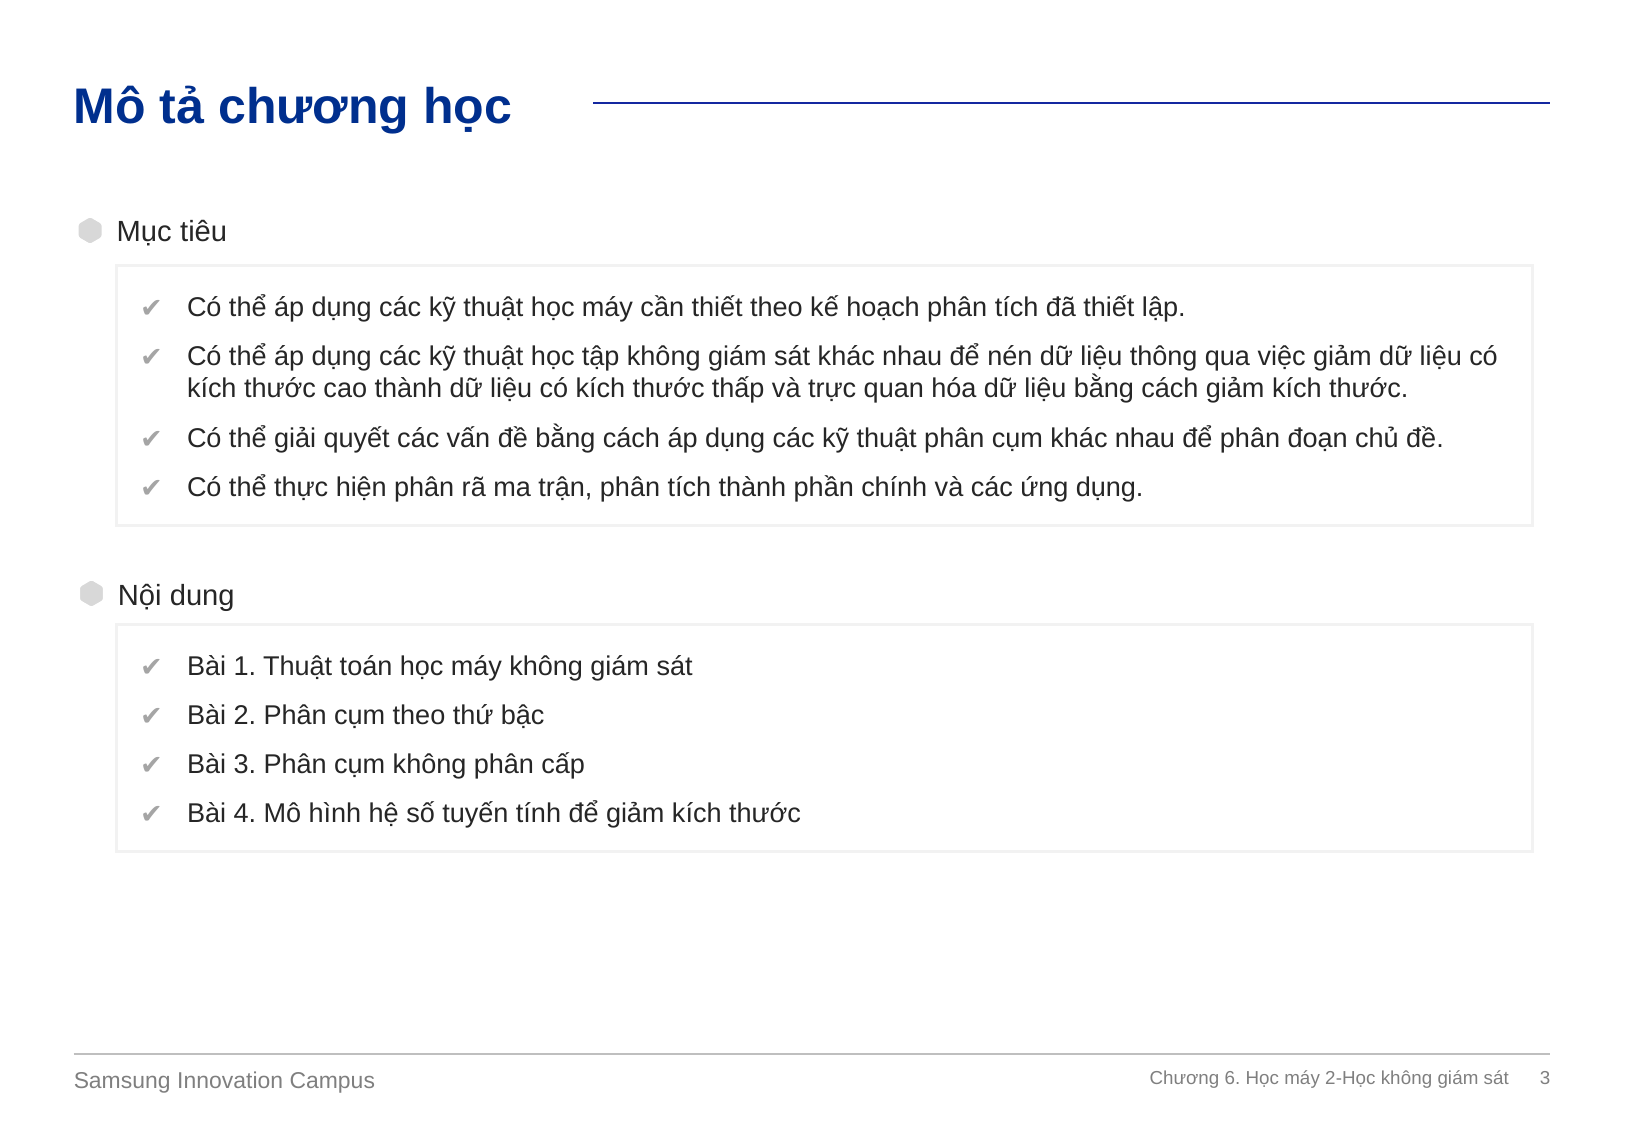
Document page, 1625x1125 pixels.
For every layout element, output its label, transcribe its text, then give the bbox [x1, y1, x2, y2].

text_box Có thể áp dụng các kỹ thuật học máy cần thiết theo kế hoạch phân tích đã thiết lập. Có thể áp dụng các kỹ thuật học tập không giám sát khác nhau để nén dữ liệu thông qua việc giảm dữ liệu có kích thước cao thành dữ liệu có kích thước thấp và trực quan hóa dữ liệu bằng cách giảm kích thước. Có thể giải quyết các vấn đề bằng cách áp dụng các kỹ thuật phân cụm khác nhau để phân đoạn chủ đề. Có thể thực hiện phân rã ma trận, phân tích thành phần chính và các ứng dụng. [116, 265, 1533, 526]
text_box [73, 73, 1551, 135]
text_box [73, 574, 1534, 613]
text_box Bài 1. Thuật toán học máy không giám sát Bài 2. Phân cụm theo thứ bậc Bài 3. Phân cụm không phân cấp Bài 4. Mô hình hệ số tuyến tính để giảm kích thước [116, 624, 1533, 852]
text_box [72, 211, 1533, 250]
